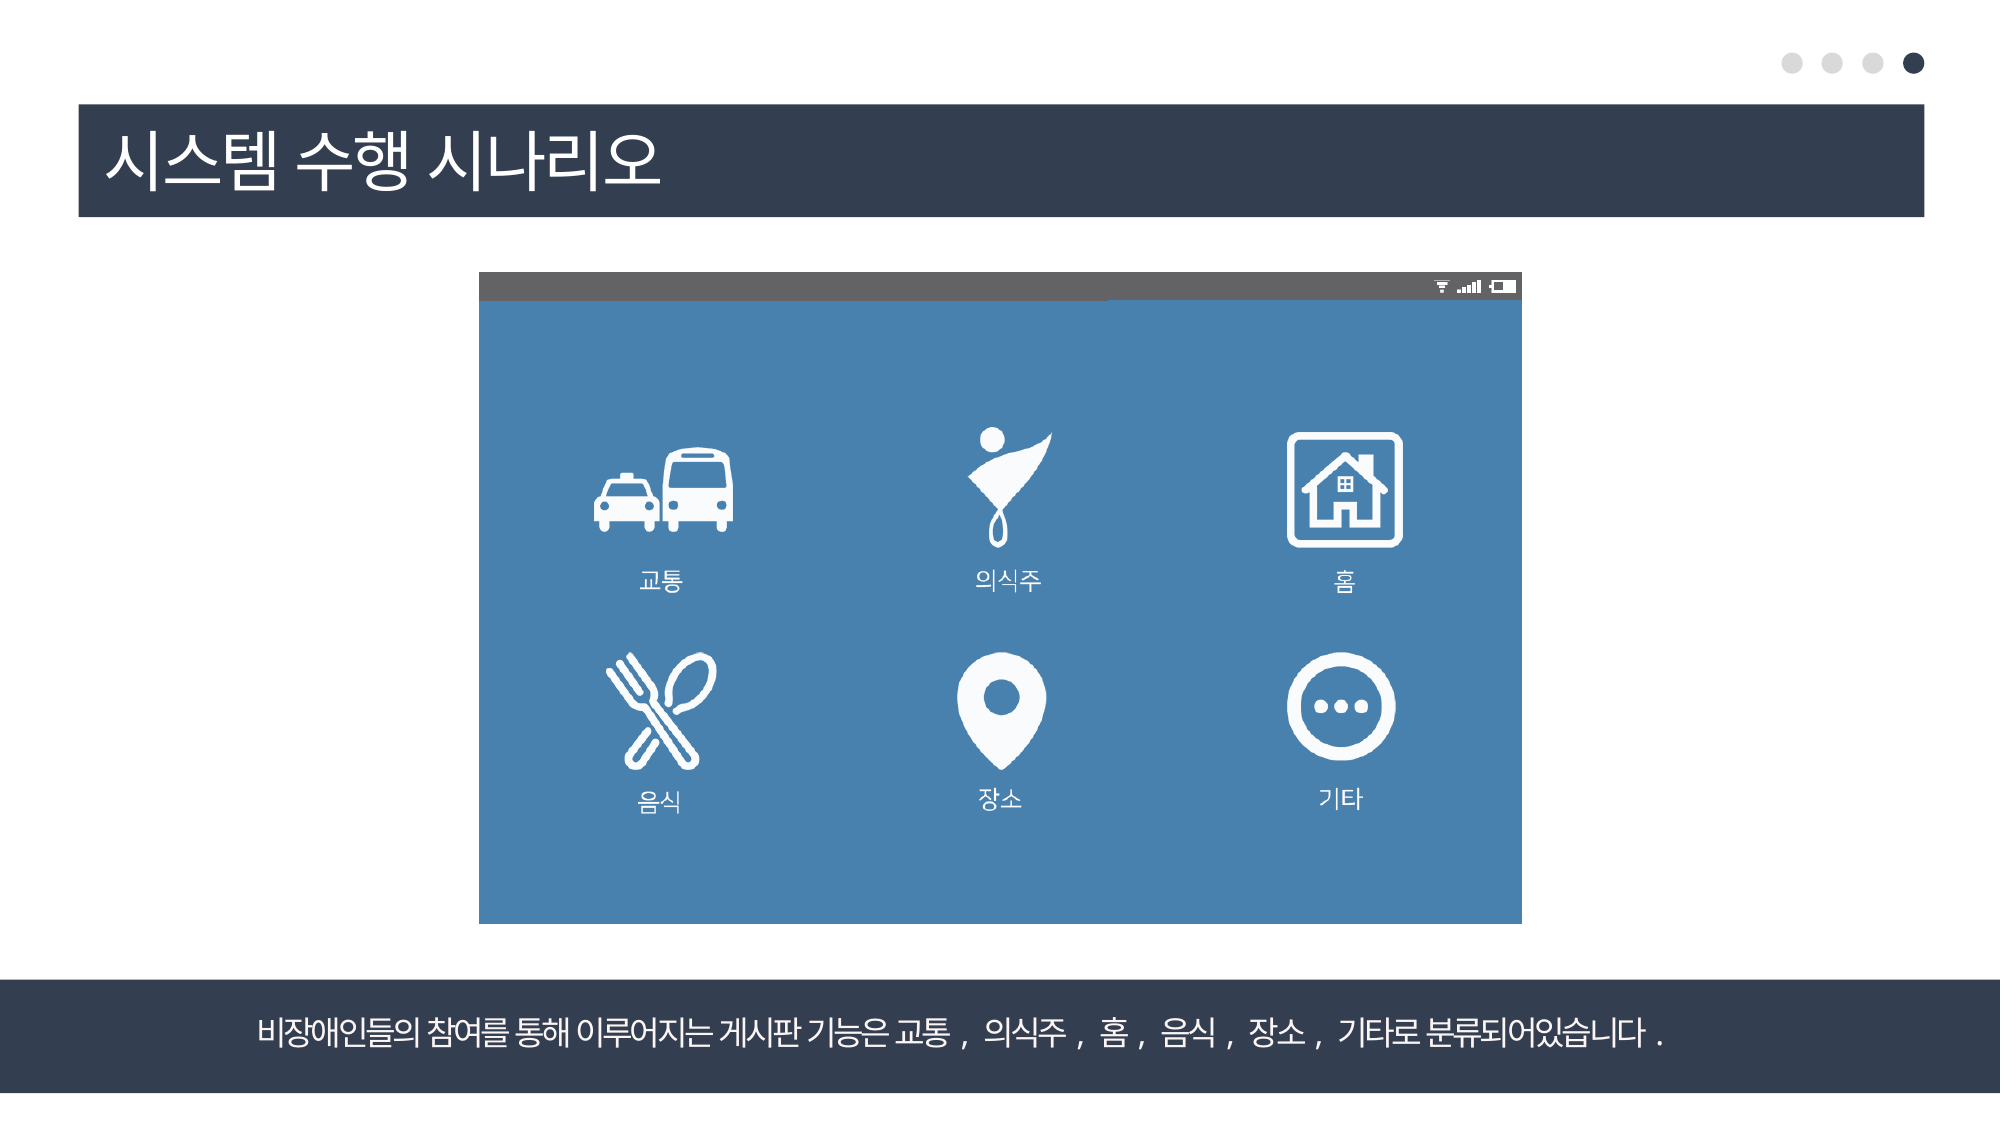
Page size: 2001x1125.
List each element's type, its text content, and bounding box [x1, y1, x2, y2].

text_box 시스템 수행 시나리오 [89, 112, 1218, 207]
text_box [1780, 51, 1804, 75]
text_box 비장애인들의 참여를 통해 이루어지는 게시판 기능은 교통, 의식주, 홈, 음식, 장소, 기타로 분류되어있습니다. [241, 1004, 1779, 1060]
text_box [1820, 51, 1844, 75]
text_box [1902, 51, 1926, 75]
text_box [0, 979, 2000, 1094]
text_box [1861, 51, 1885, 75]
picture [479, 272, 1522, 924]
text_box [78, 103, 1925, 218]
